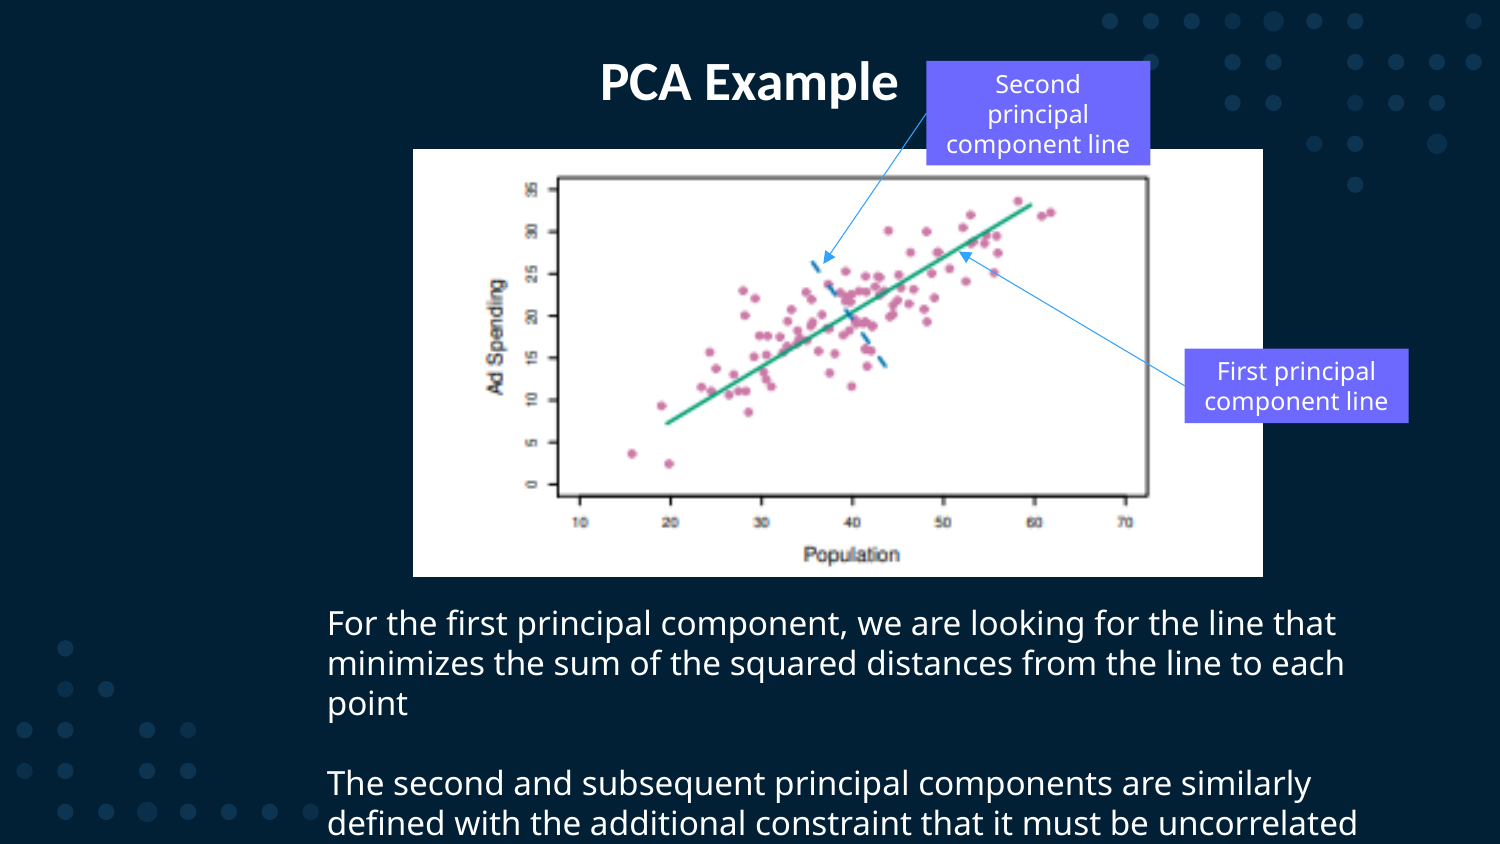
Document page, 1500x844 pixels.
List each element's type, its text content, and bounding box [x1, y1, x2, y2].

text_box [823, 98, 927, 264]
title PCA Example [103, 44, 1397, 120]
text_box First principal component line [1263, 348, 1409, 424]
text_box Second principal component line [926, 60, 1151, 149]
text_box For the first principal component, we are looking for the line that minimizes the sum of the squared distances from the line to each point The second and subsequent principal components are similarly defined with the additional constraint that it must be uncorrelated with the other previously defined principal components [312, 594, 1409, 844]
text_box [958, 251, 1185, 387]
picture [413, 149, 1263, 577]
